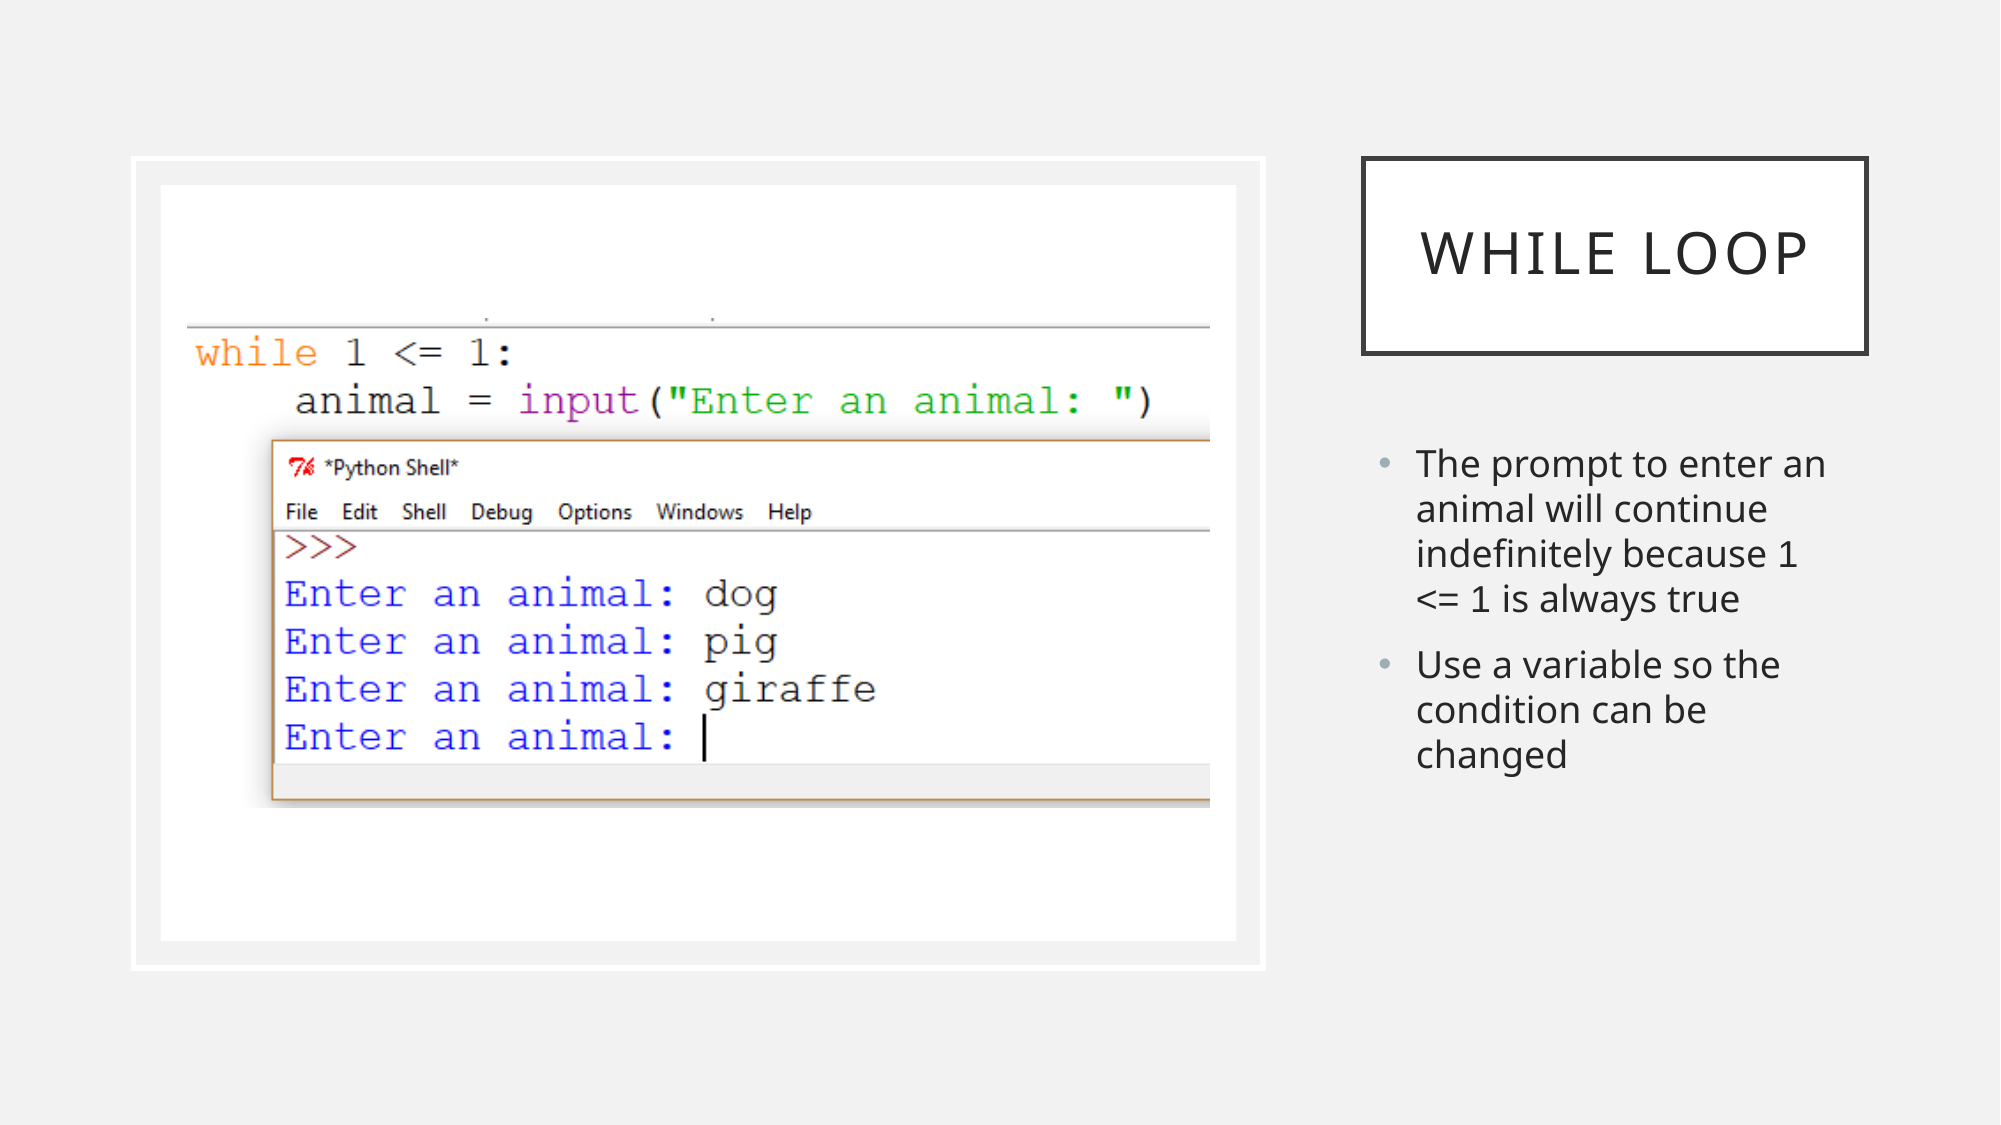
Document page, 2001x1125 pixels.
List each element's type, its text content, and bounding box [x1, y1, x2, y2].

list The prompt to enter an animal will continue indefinitely because 1 <= 1 is always true Use a variable so the condition can be changed [1363, 432, 1866, 968]
text_box [159, 184, 1237, 942]
text_box [133, 157, 1264, 969]
title While loop [1361, 156, 1869, 356]
picture [187, 318, 1210, 808]
